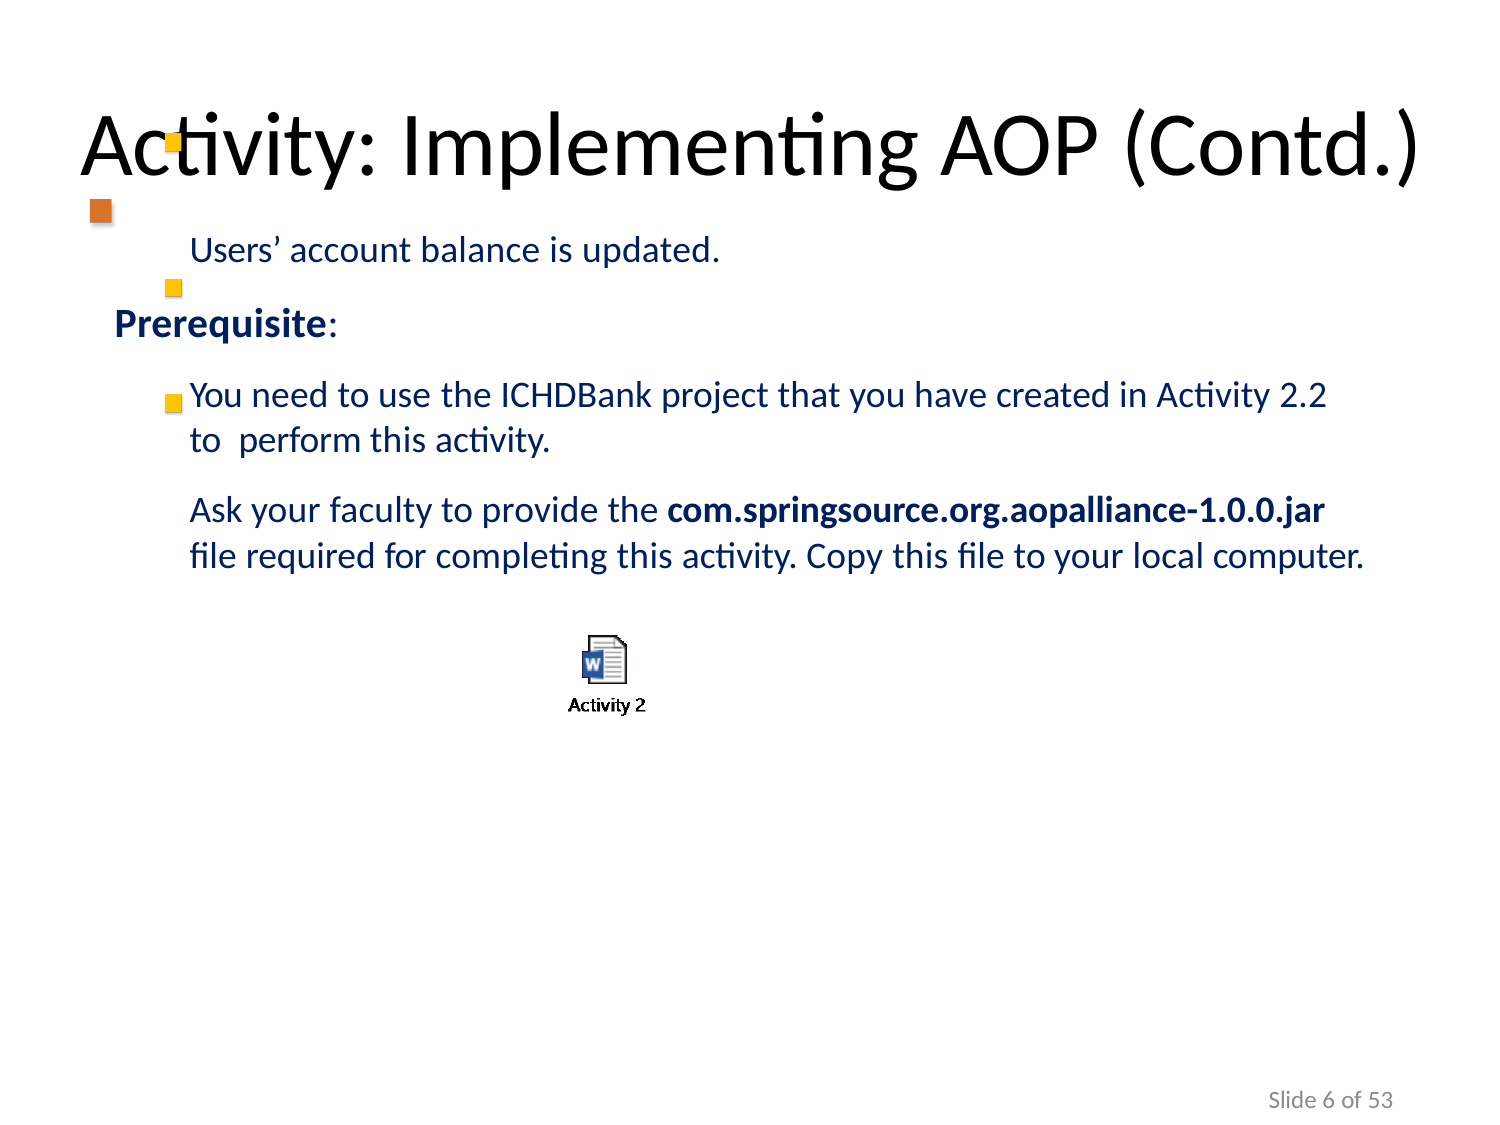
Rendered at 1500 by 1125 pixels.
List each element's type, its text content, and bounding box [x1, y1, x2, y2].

title Activity: Implementing AOP (Contd.) [75, 44, 1425, 233]
text_box Users’ account balance is updated. Prerequisite: You need to use the ICHDBank project that you have created in Activity 2.2 to perform this activity. Ask your faculty to provide the com.springsource.org.aopalliance-1.0.0.jar file required for completing this activity. Copy this file to your local computer. [112, 224, 1370, 576]
slide_number Slide 6 of 53 [1249, 774, 1394, 1125]
text_box [531, 634, 682, 761]
text_box [164, 133, 184, 155]
text_box [89, 199, 117, 230]
